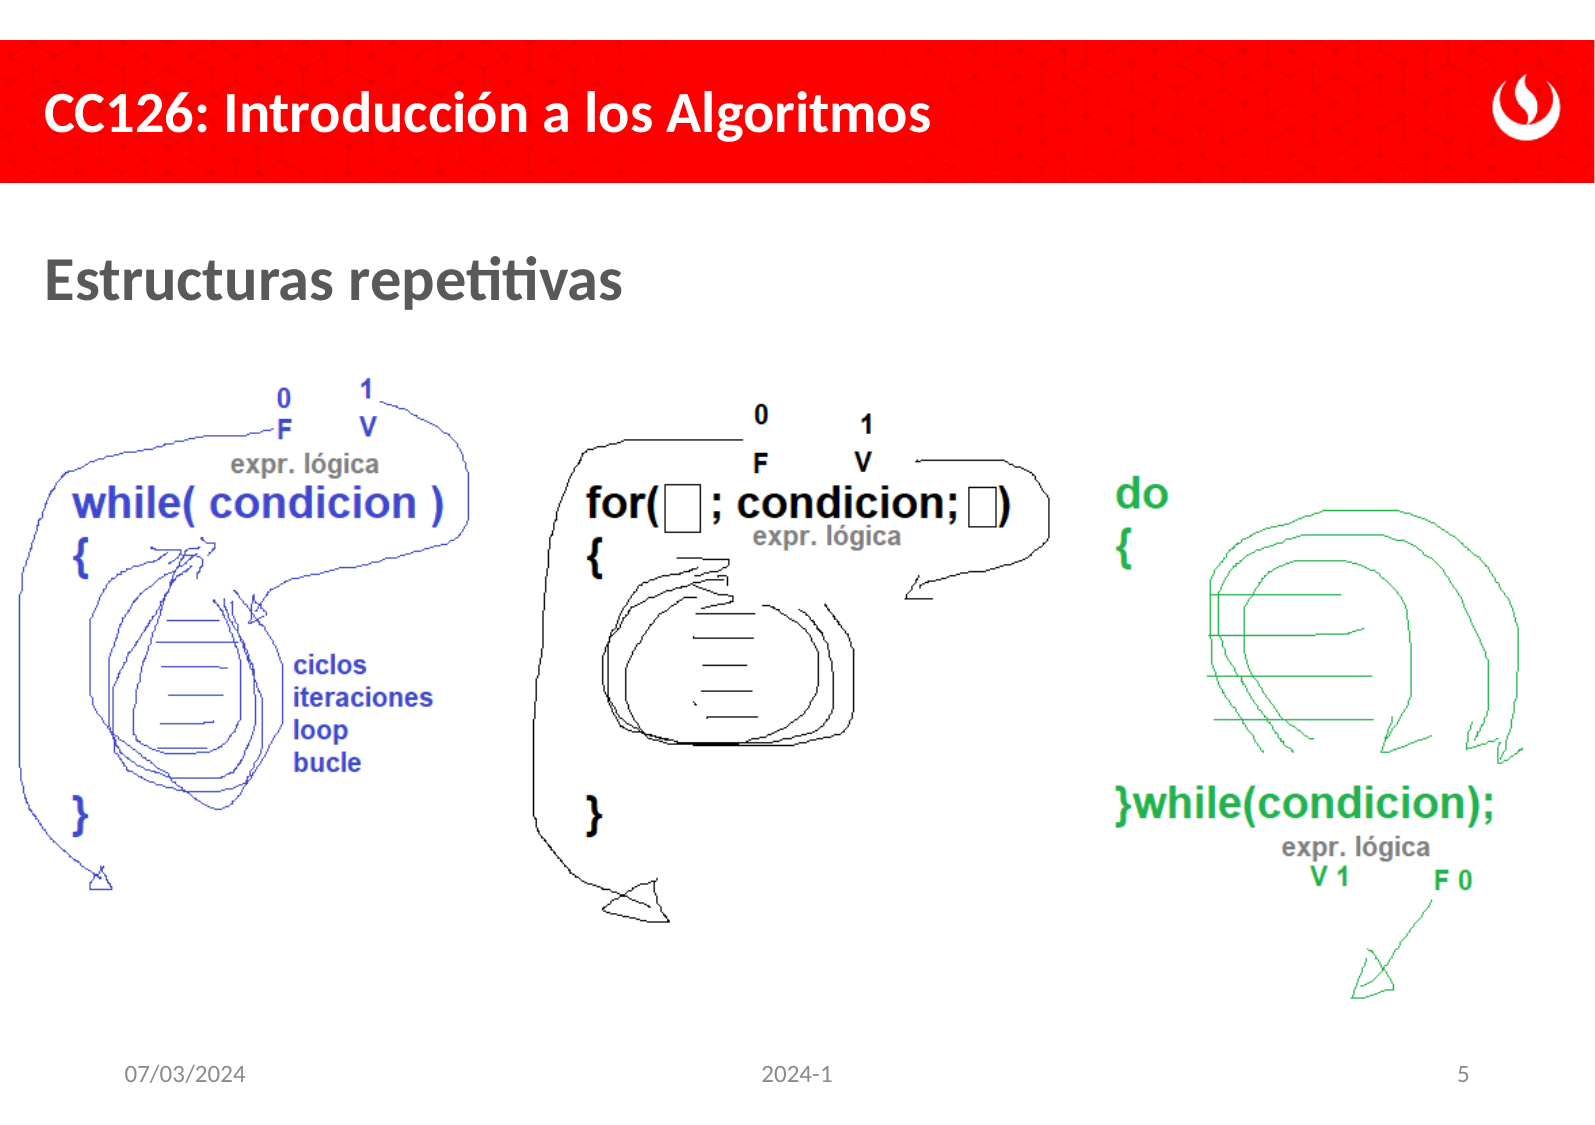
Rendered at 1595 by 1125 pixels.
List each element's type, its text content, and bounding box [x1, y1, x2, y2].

footer 2024-1 [528, 1042, 1067, 1103]
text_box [0, 362, 1595, 1003]
slide_number 5 [1126, 1042, 1485, 1103]
picture [0, 40, 1595, 183]
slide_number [109, 1042, 469, 1103]
text_box Estructuras repetitivas [29, 207, 1087, 343]
